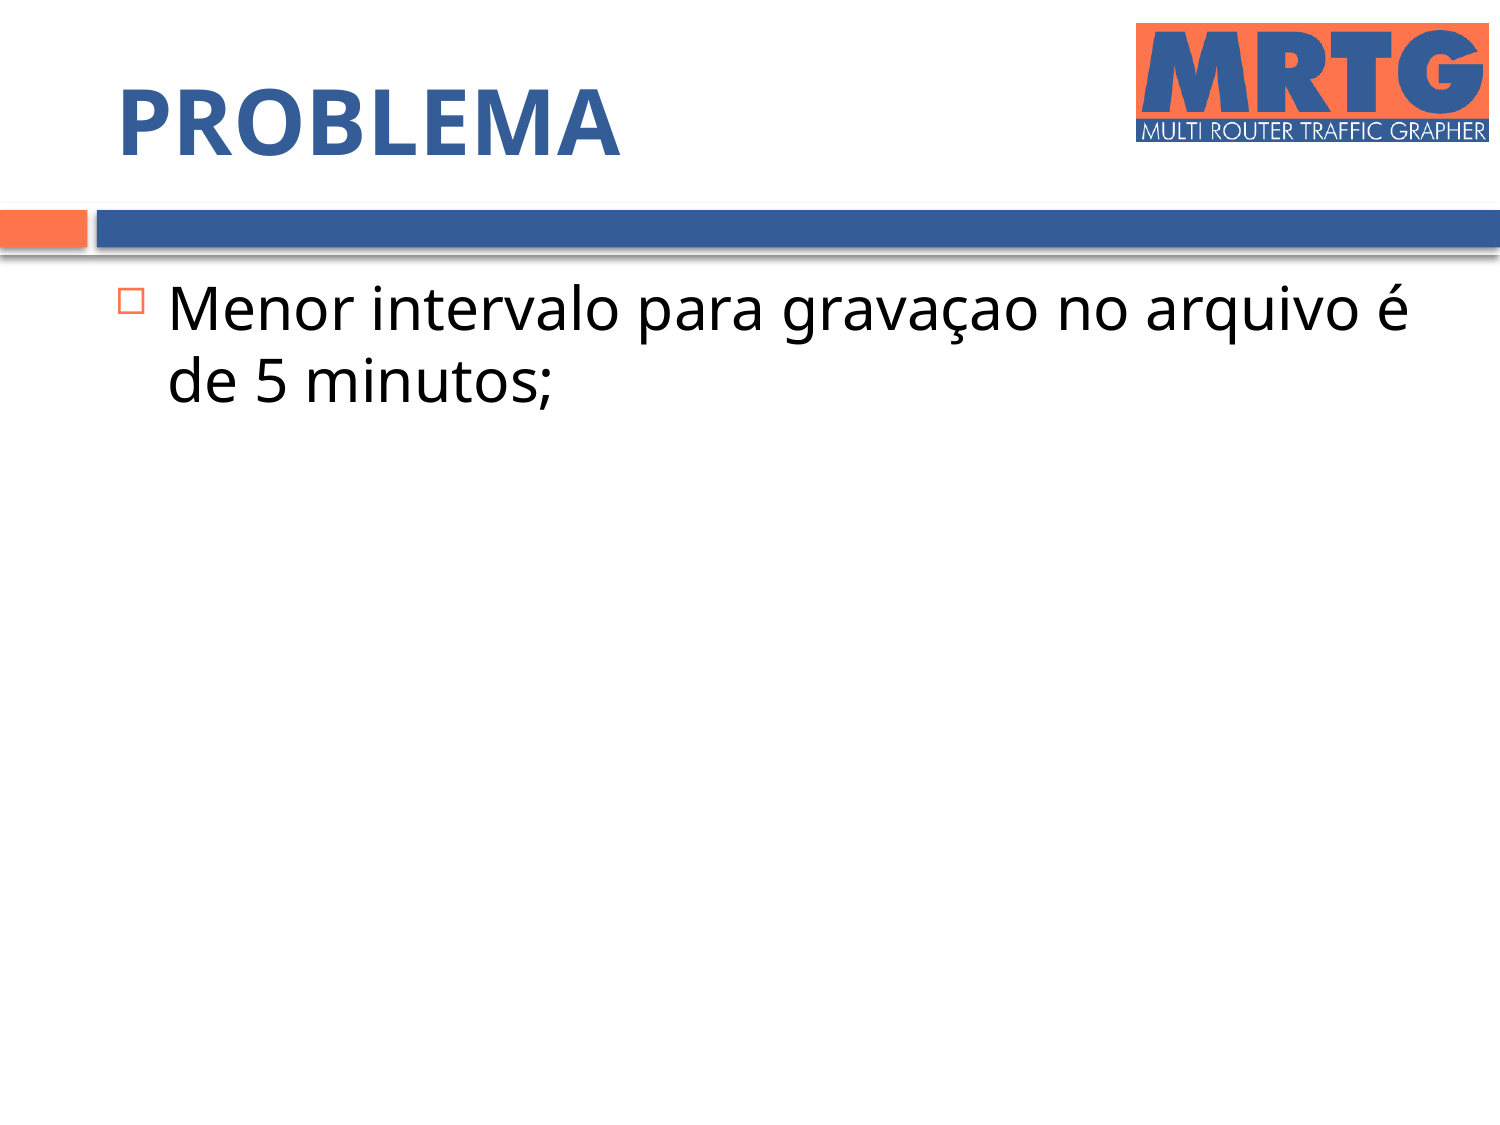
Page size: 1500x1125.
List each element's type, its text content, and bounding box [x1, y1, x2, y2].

title PROBLEMA [100, 37, 1438, 200]
list Menor intervalo para gravaçao no arquivo é de 5 minutos; [100, 262, 1438, 1000]
picture [1136, 23, 1489, 142]
